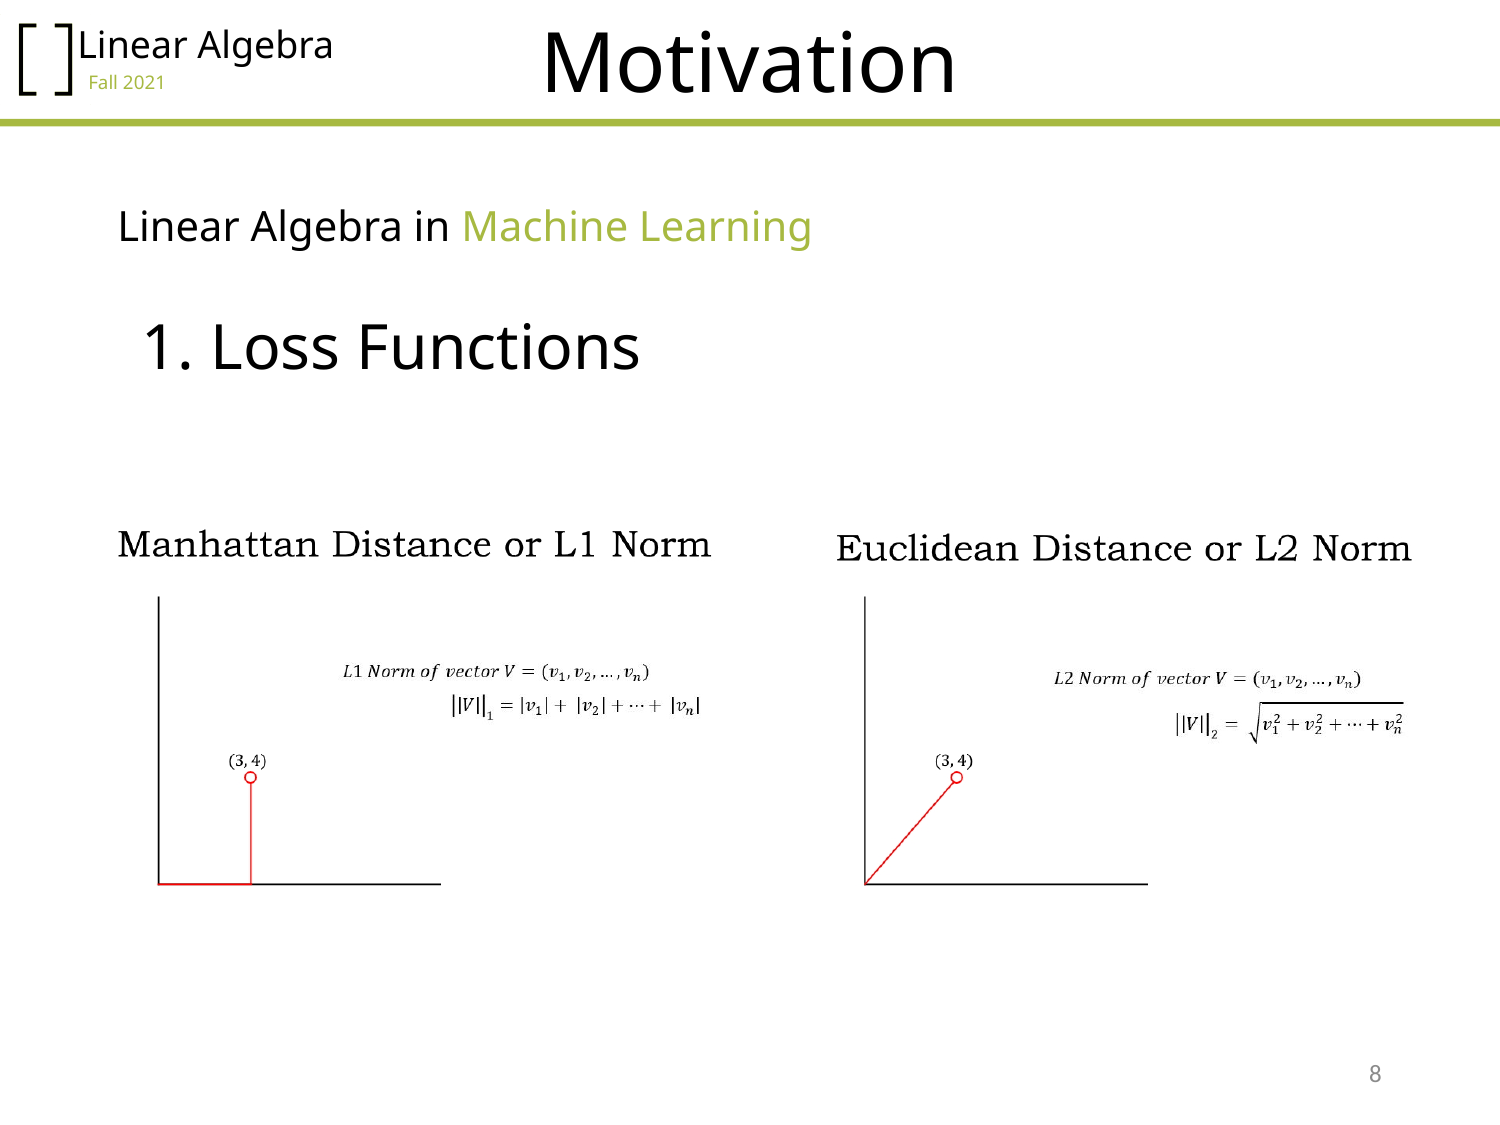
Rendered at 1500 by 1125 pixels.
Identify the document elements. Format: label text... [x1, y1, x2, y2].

slide_number 8 [1059, 1042, 1397, 1103]
picture [803, 499, 1429, 969]
text_box 1. Loss Functions [127, 299, 692, 390]
picture [96, 499, 722, 969]
text_box [0, 118, 1500, 128]
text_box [0, 13, 340, 105]
text_box Motivation [525, 2, 975, 117]
text_box Linear Algebra in Machine Learning [102, 192, 829, 258]
